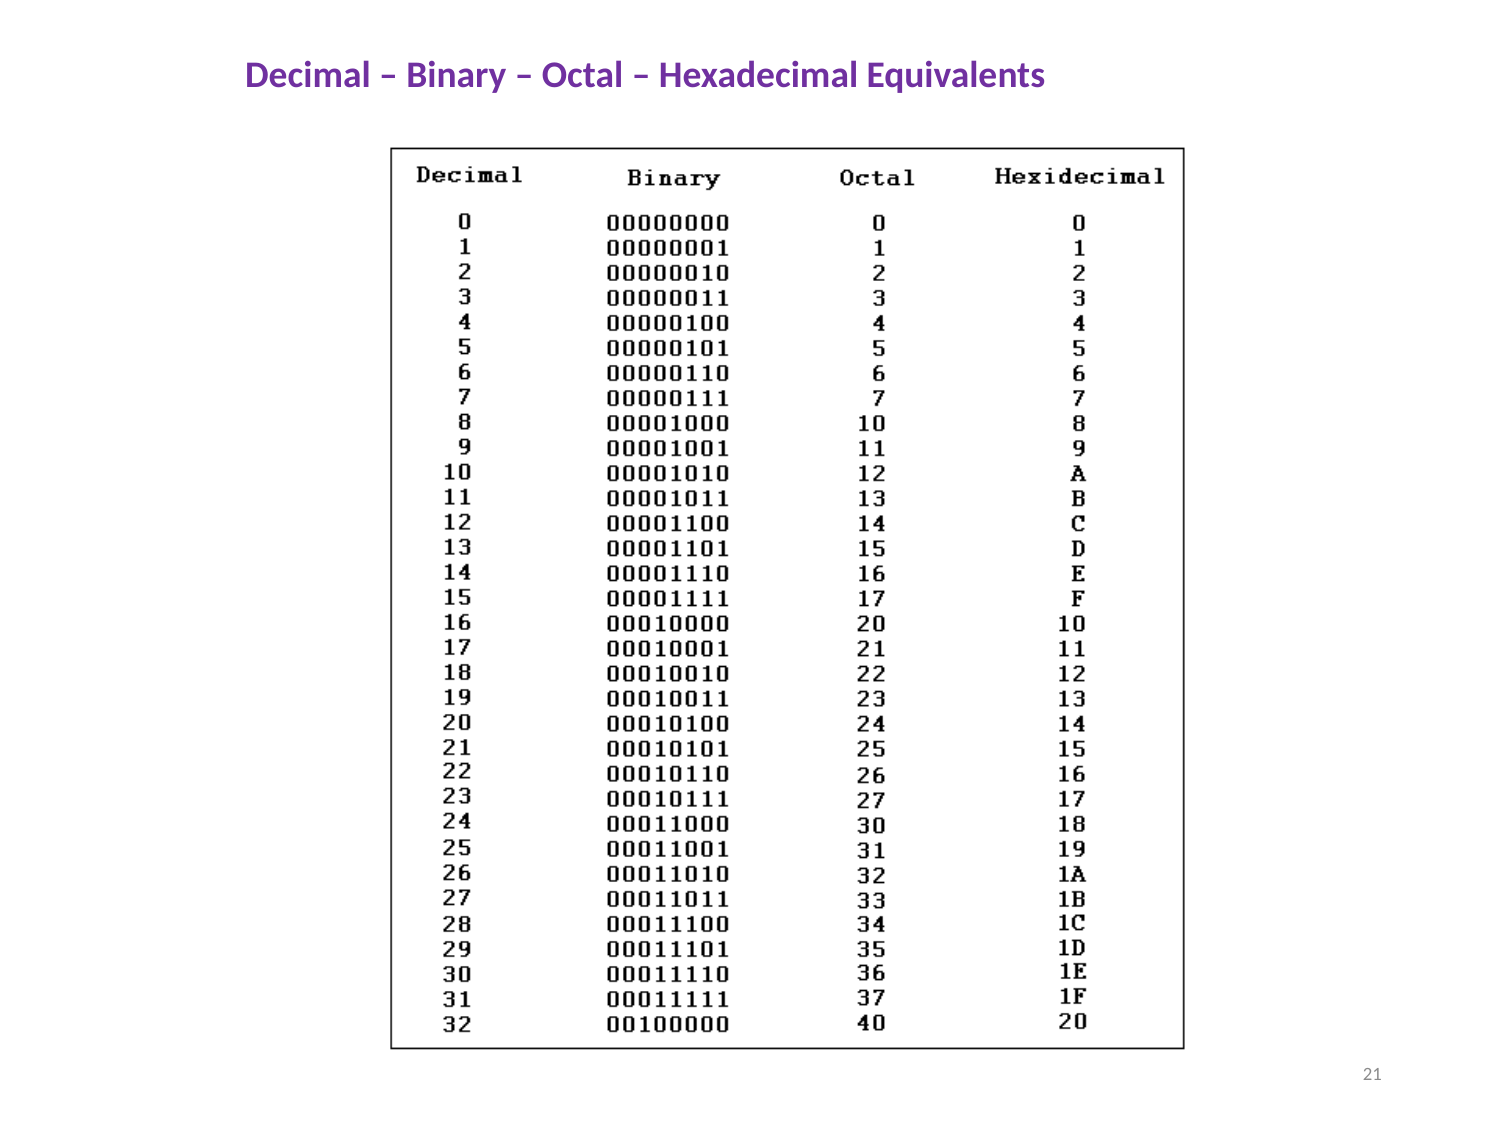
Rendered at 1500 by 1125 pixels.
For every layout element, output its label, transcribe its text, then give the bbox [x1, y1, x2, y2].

slide_number 21 [1059, 1042, 1397, 1103]
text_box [374, 137, 1202, 1062]
text_box Decimal – Binary – Octal – Hexadecimal Equivalents [230, 42, 1353, 103]
